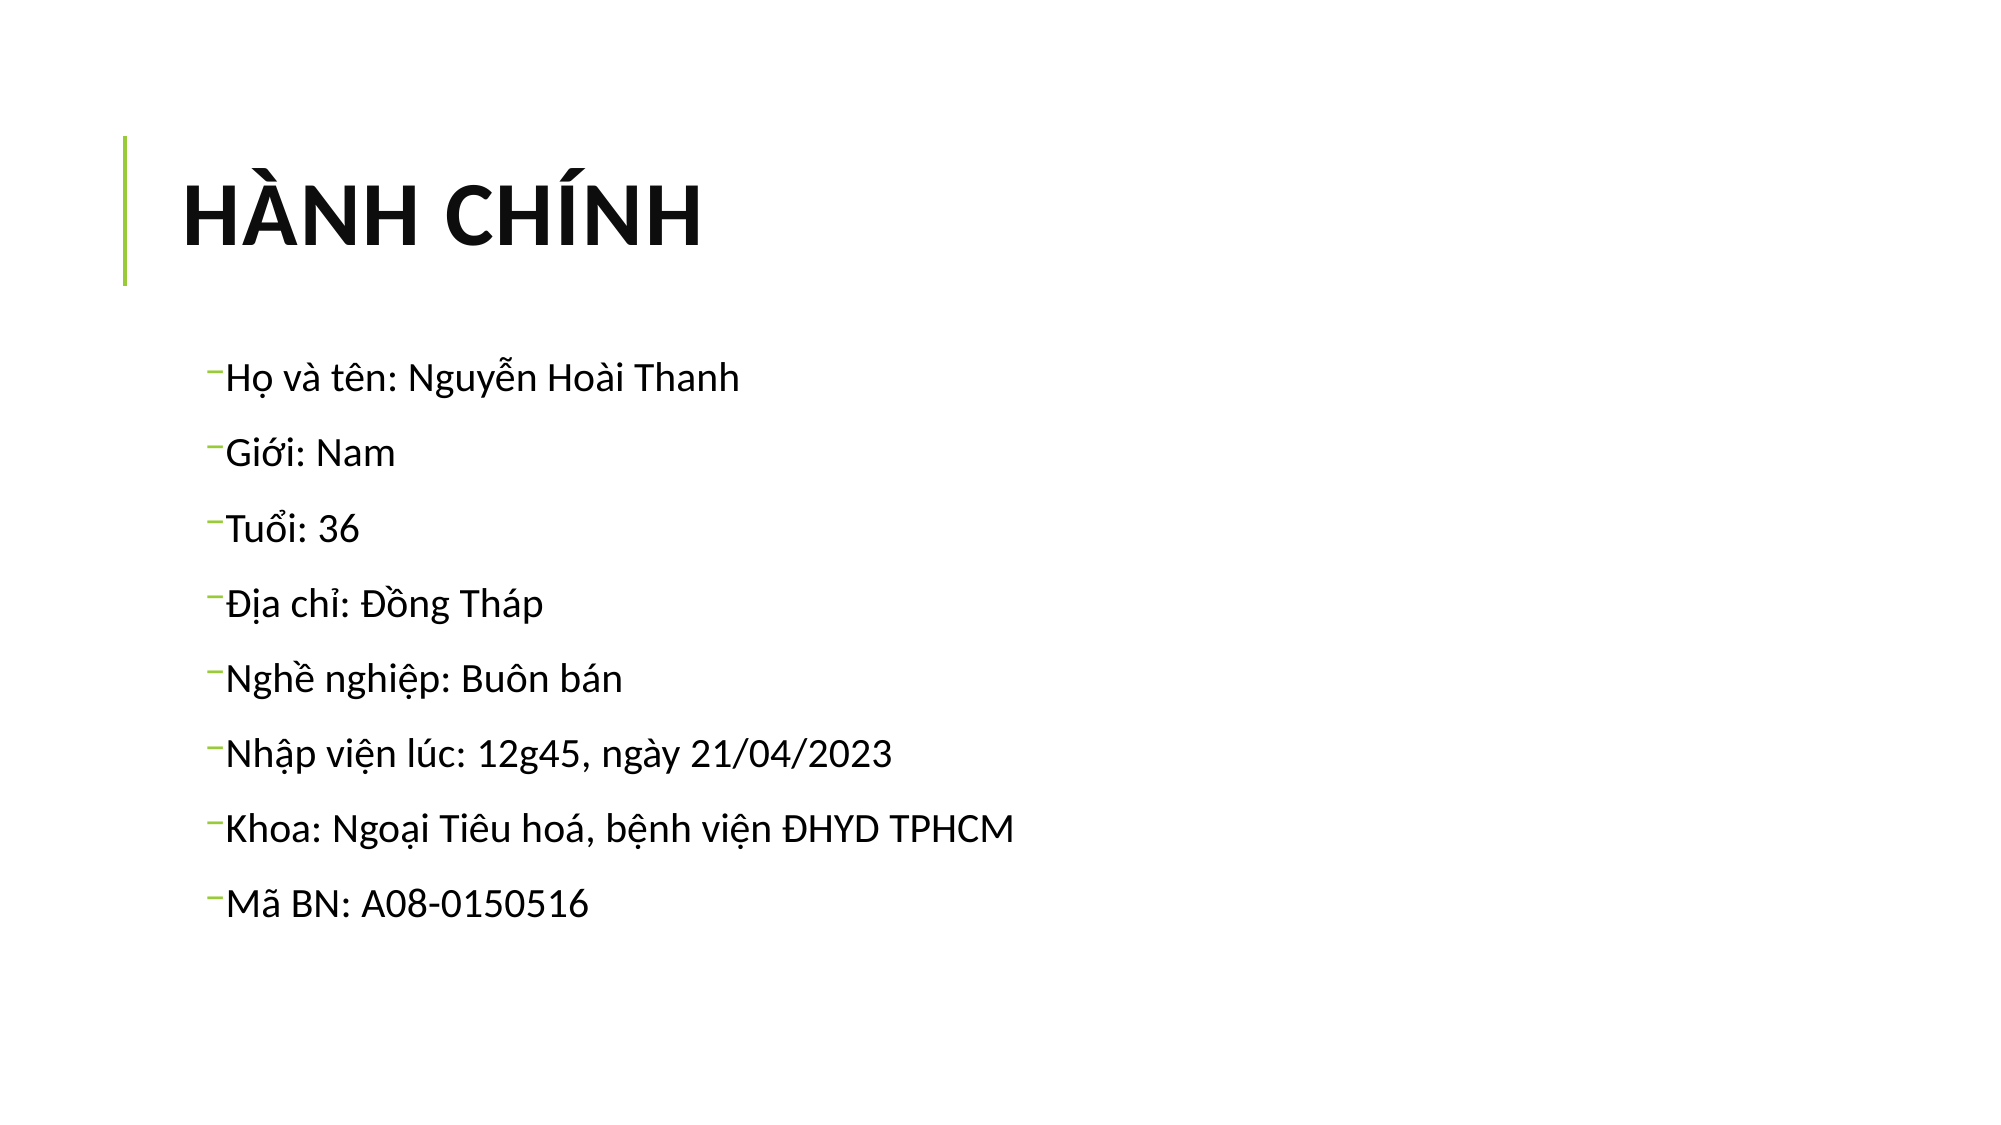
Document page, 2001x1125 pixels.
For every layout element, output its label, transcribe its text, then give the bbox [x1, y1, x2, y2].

title HÀNH CHÍNH [168, 96, 1763, 317]
list Họ và tên: Nguyễn Hoài Thanh Giới: Nam Tuổi: 36 Địa chỉ: Đồng Tháp Nghề nghiệp: Buôn bán Nhập viện lúc: 12g45, ngày 21/04/2023 Khoa: Ngoại Tiêu hoá, bệnh viện ĐHYD TPHCM Mã BN: A08-0150516 [168, 317, 1763, 1035]
